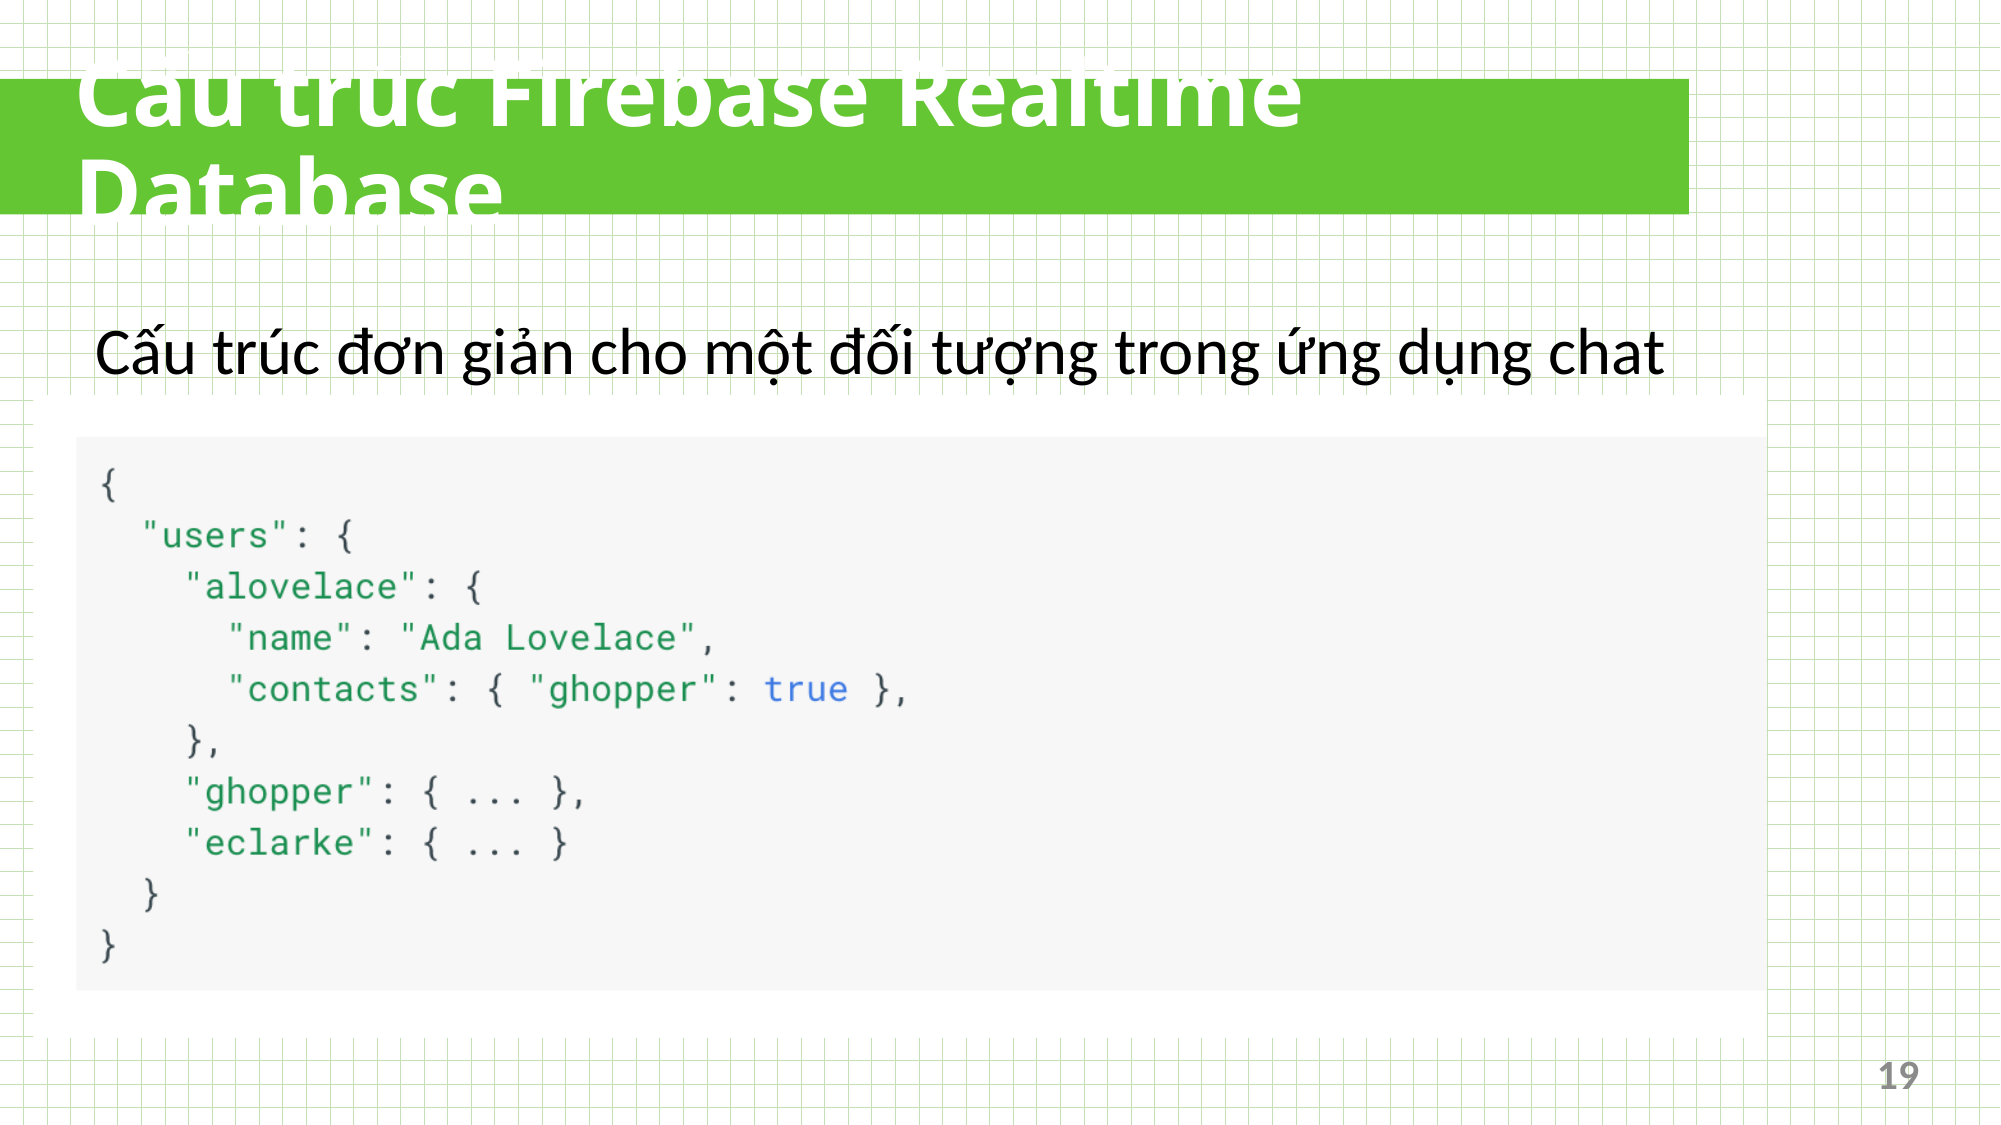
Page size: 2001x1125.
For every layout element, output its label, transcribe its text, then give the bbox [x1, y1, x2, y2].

picture [33, 395, 1767, 1038]
text_box Cấu trúc đơn giản cho một đối tượng trong ứng dụng chat [75, 288, 1725, 395]
title Cấu trúc Firebase Realtime Database [0, 78, 1689, 215]
slide_number 19 [1484, 1042, 1935, 1103]
